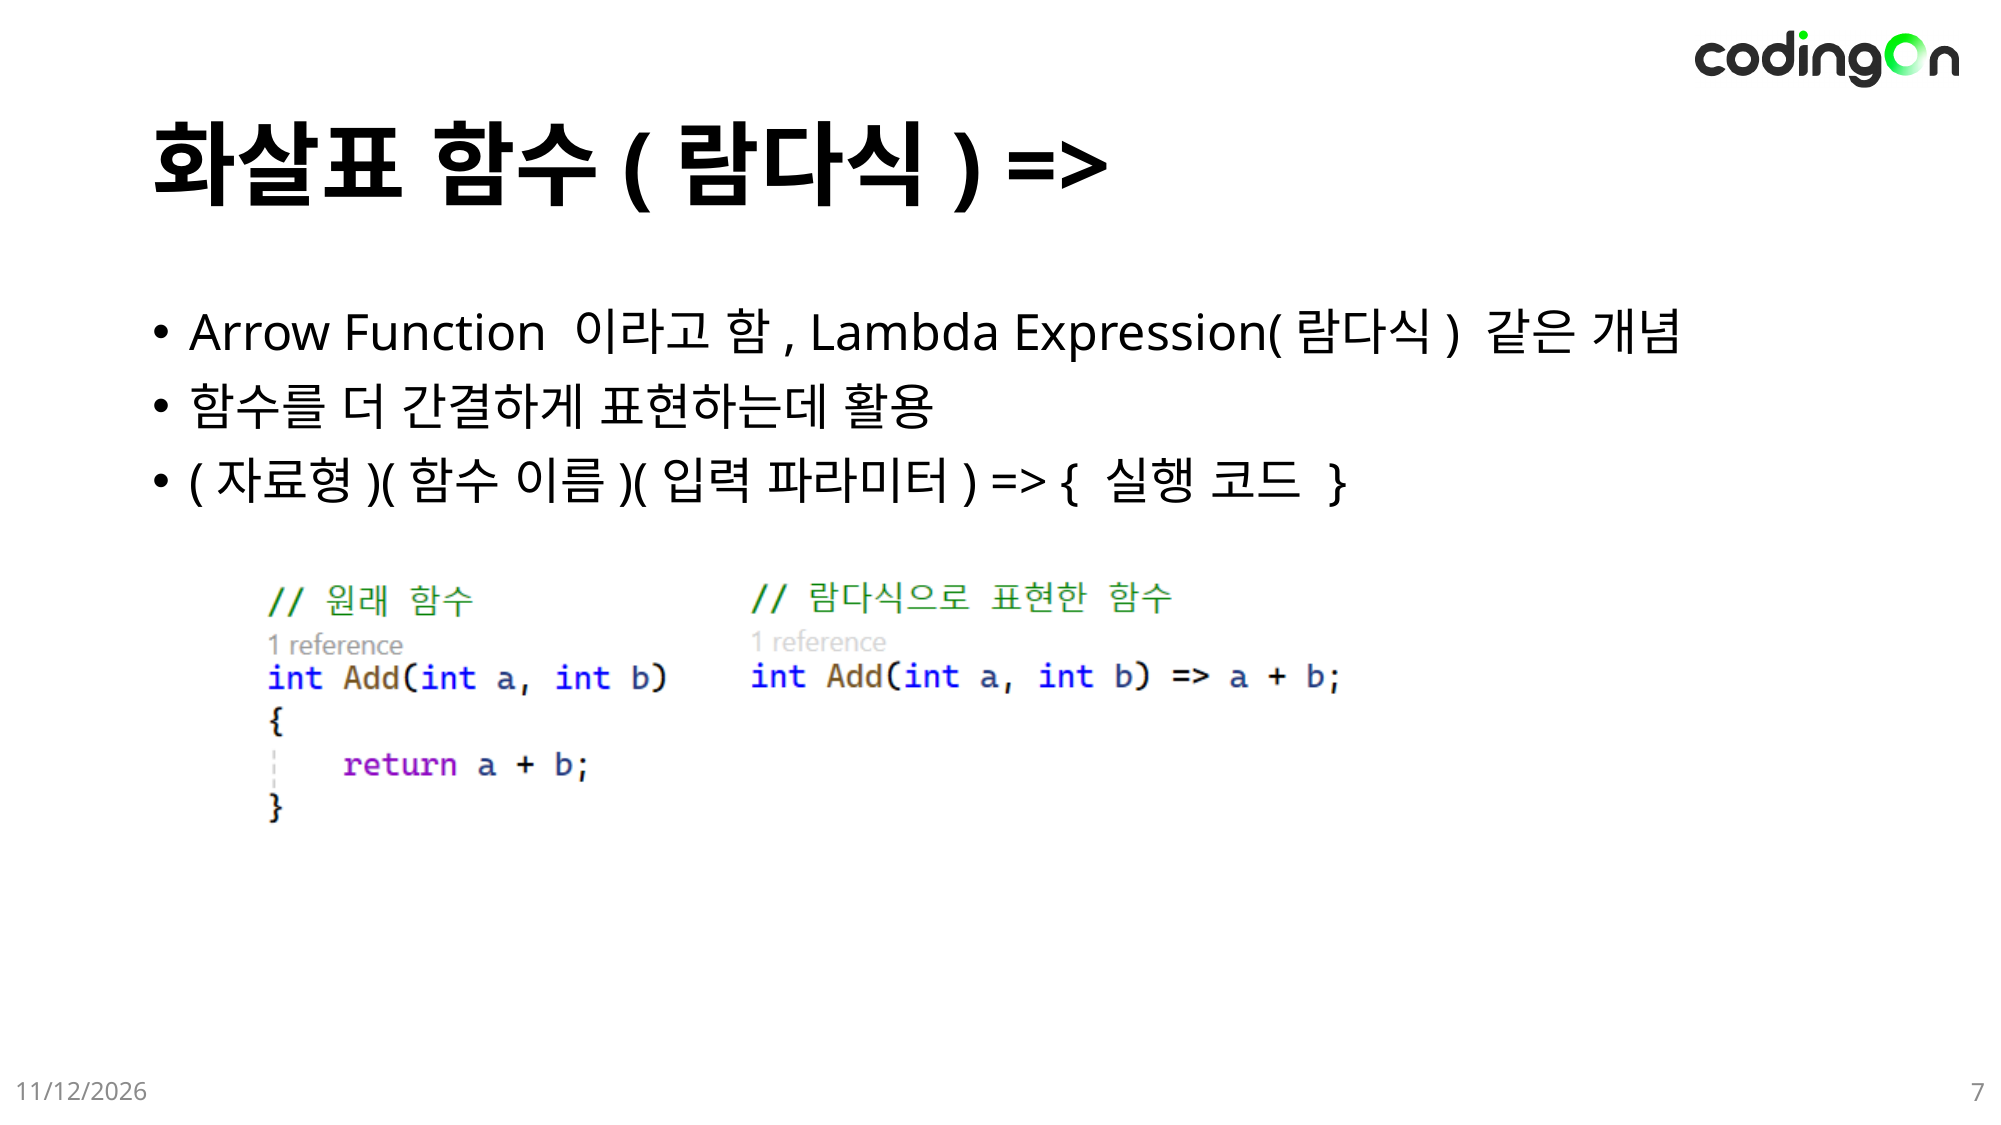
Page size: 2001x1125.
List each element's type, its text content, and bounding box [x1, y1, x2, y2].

slide_number 7 [1550, 1063, 2000, 1124]
list Arrow Function 이라고 함, Lambda Expression(람다식) 같은 개념 함수를 더 간결하게 표현하는데 활용 (자료형)(함수 이름)(입력 파라미터) => { 실행 코드 } [137, 299, 1863, 1014]
picture [740, 562, 1352, 708]
picture [1695, 30, 1959, 88]
picture [249, 570, 695, 837]
title 화살표 함수(람다식) => [137, 59, 1863, 278]
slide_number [0, 1062, 450, 1123]
